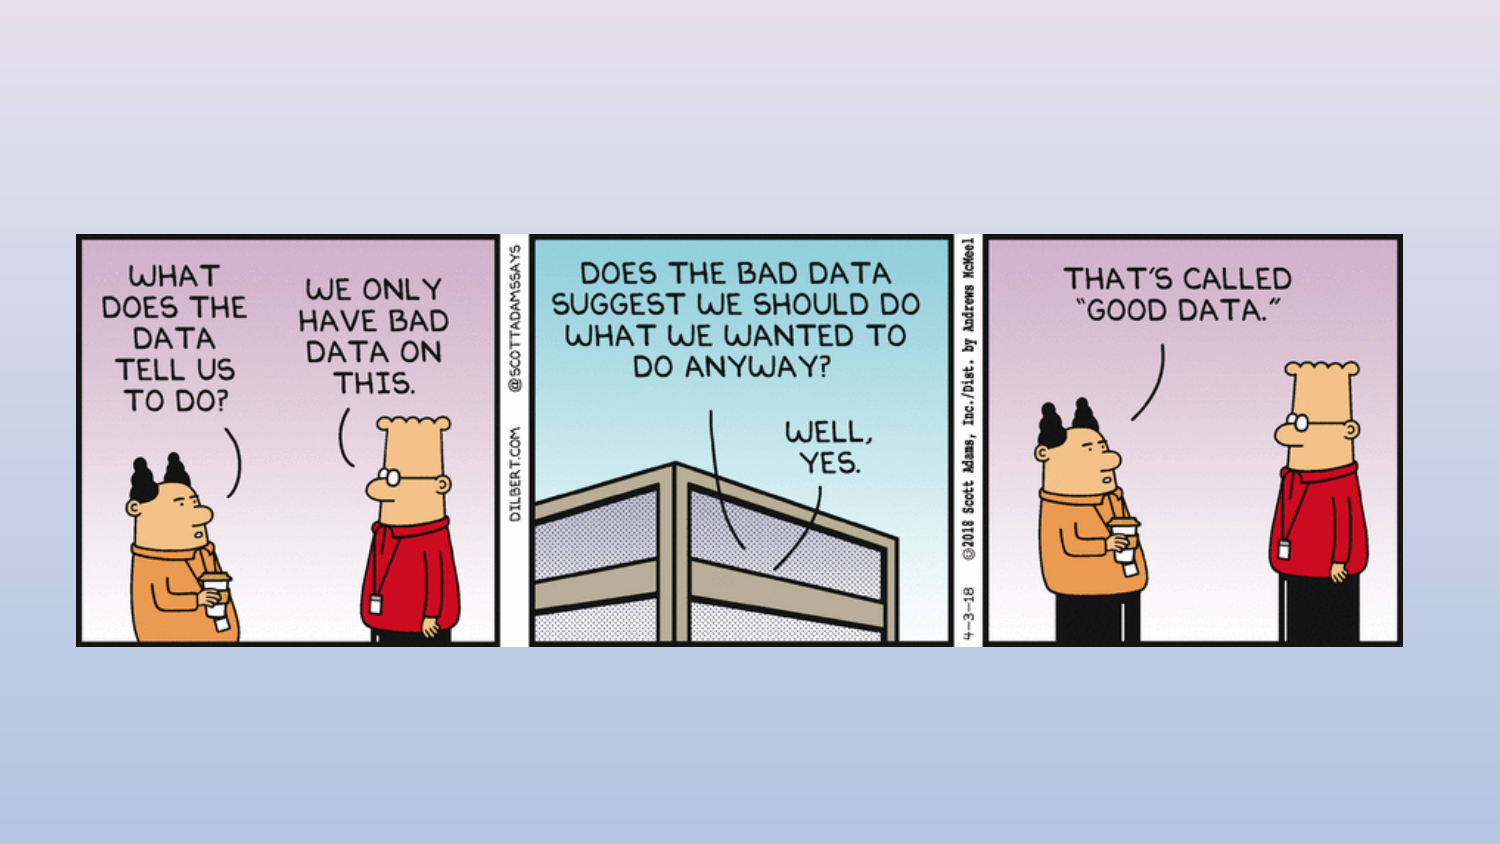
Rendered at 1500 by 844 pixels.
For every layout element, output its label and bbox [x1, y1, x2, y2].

list [76, 234, 1403, 648]
